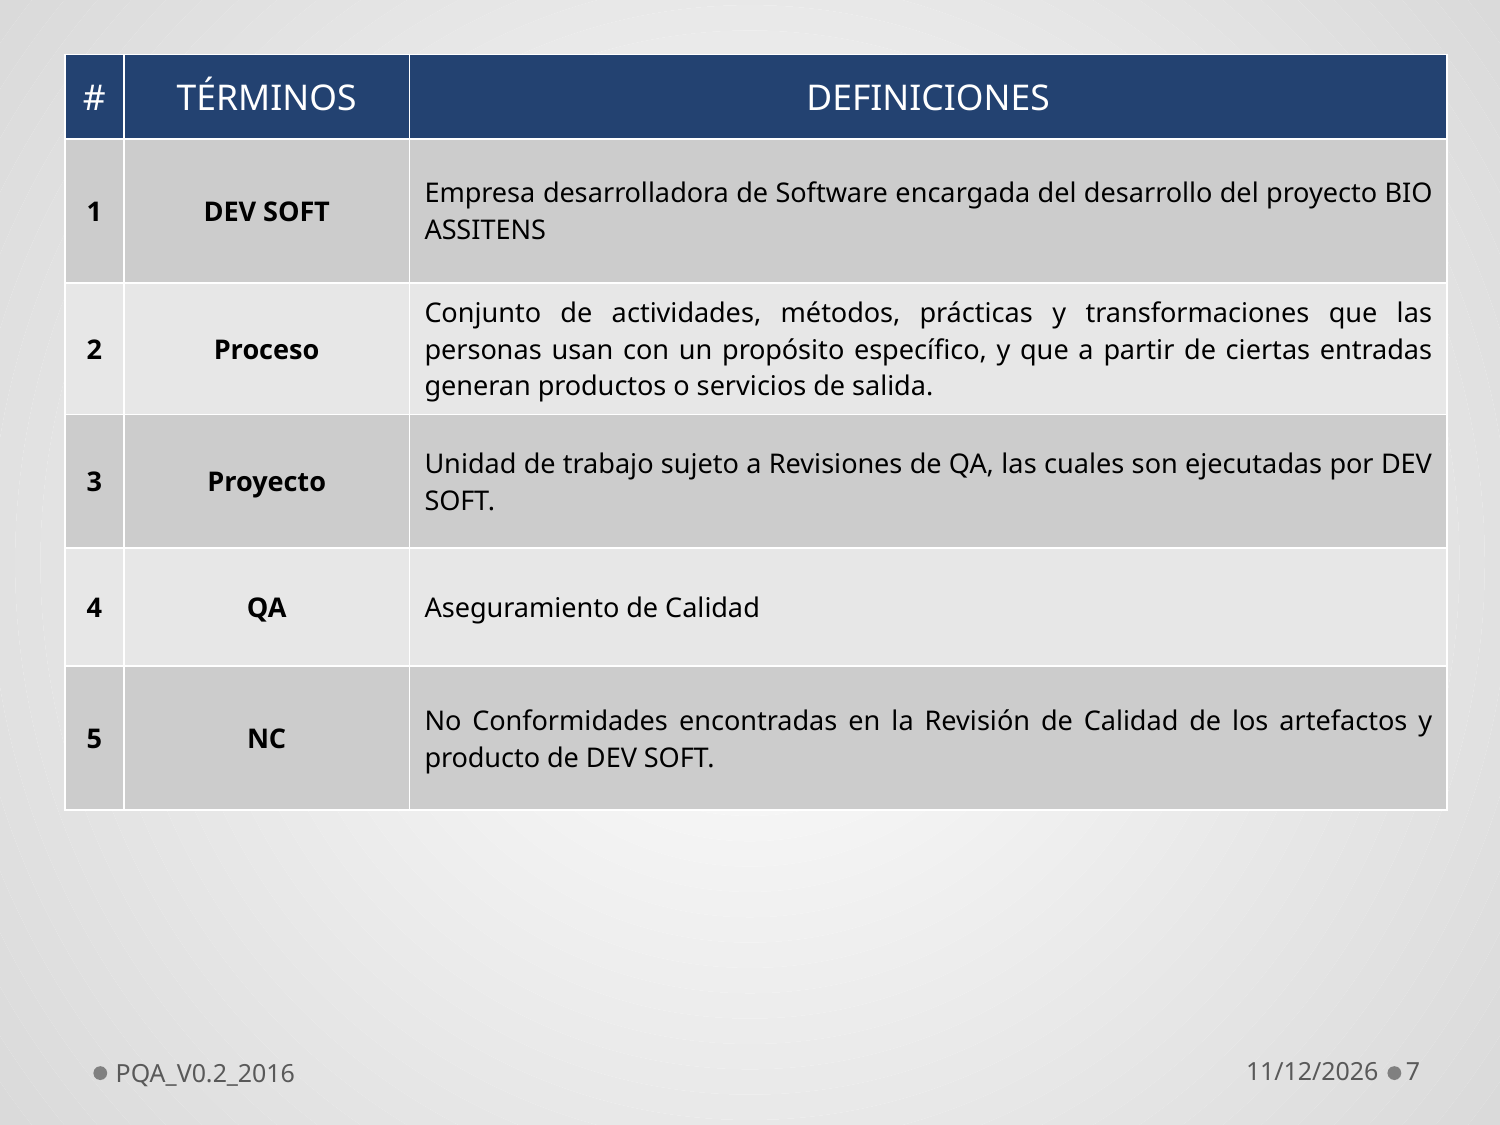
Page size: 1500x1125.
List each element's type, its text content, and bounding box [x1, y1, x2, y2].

table_cell Proyecto [125, 415, 409, 547]
footer PQA_V0.2_2016 [108, 1042, 703, 1103]
slide_number 7 [1401, 1042, 1494, 1103]
table_cell Empresa desarrolladora de Software encargada del desarrollo del proyecto BIO ASSITENS [410, 140, 1446, 282]
table_header TÉRMINOS [125, 55, 409, 138]
table_cell DEV SOFT [125, 140, 409, 282]
table_cell Unidad de trabajo sujeto a Revisiones de QA, las cuales son ejecutadas por DEV SOFT. [410, 415, 1446, 547]
table_header DEFINICIONES [410, 55, 1446, 138]
table_cell NC [125, 667, 409, 809]
table_cell Conjunto de actividades, métodos, prácticas y transformaciones que las personas usan con un propósito específico, y que a partir de ciertas entradas generan productos o servicios de salida. [410, 284, 1446, 414]
table_cell 5 [66, 667, 123, 809]
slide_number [1043, 1042, 1386, 1103]
table_header # [66, 55, 123, 138]
table_cell 2 [66, 284, 123, 414]
table_cell 3 [66, 415, 123, 547]
table_cell 1 [66, 140, 123, 282]
table_cell 4 [66, 549, 123, 665]
table_cell QA [125, 549, 409, 665]
table_cell Proceso [125, 284, 409, 414]
table_cell Aseguramiento de Calidad [410, 549, 1446, 665]
table_cell No Conformidades encontradas en la Revisión de Calidad de los artefactos y producto de DEV SOFT. [410, 667, 1446, 809]
